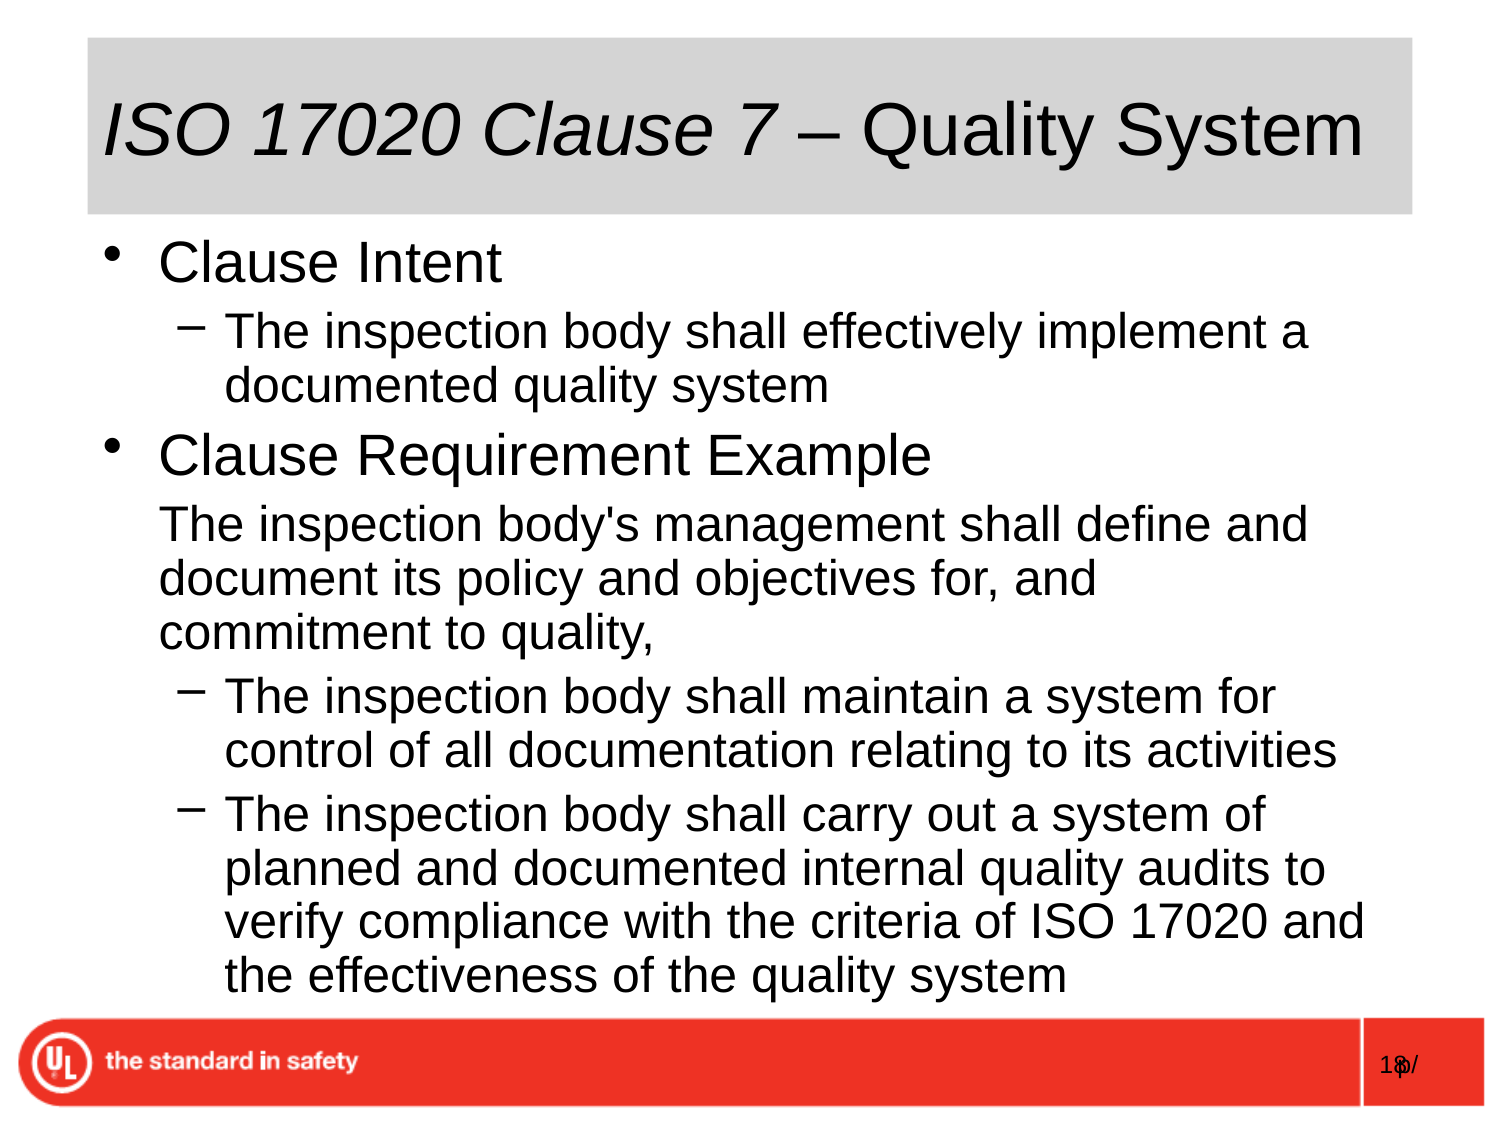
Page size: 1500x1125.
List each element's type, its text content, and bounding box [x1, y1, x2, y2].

picture [0, 1001, 1500, 1125]
title ISO 17020 Clause 7 – Quality System [87, 37, 1413, 215]
list Clause Intent The inspection body shall effectively implement a documented quality system Clause Requirement Example The inspection body's management shall define and document its policy and objectives for, and commitment to quality, The inspection body shall maintain a system for control of all documentation relating to its activities The inspection body shall carry out a system of planned and documented internal quality audits to verify compliance with the criteria of ISO 17020 and the effectiveness of the quality system [87, 224, 1388, 1051]
